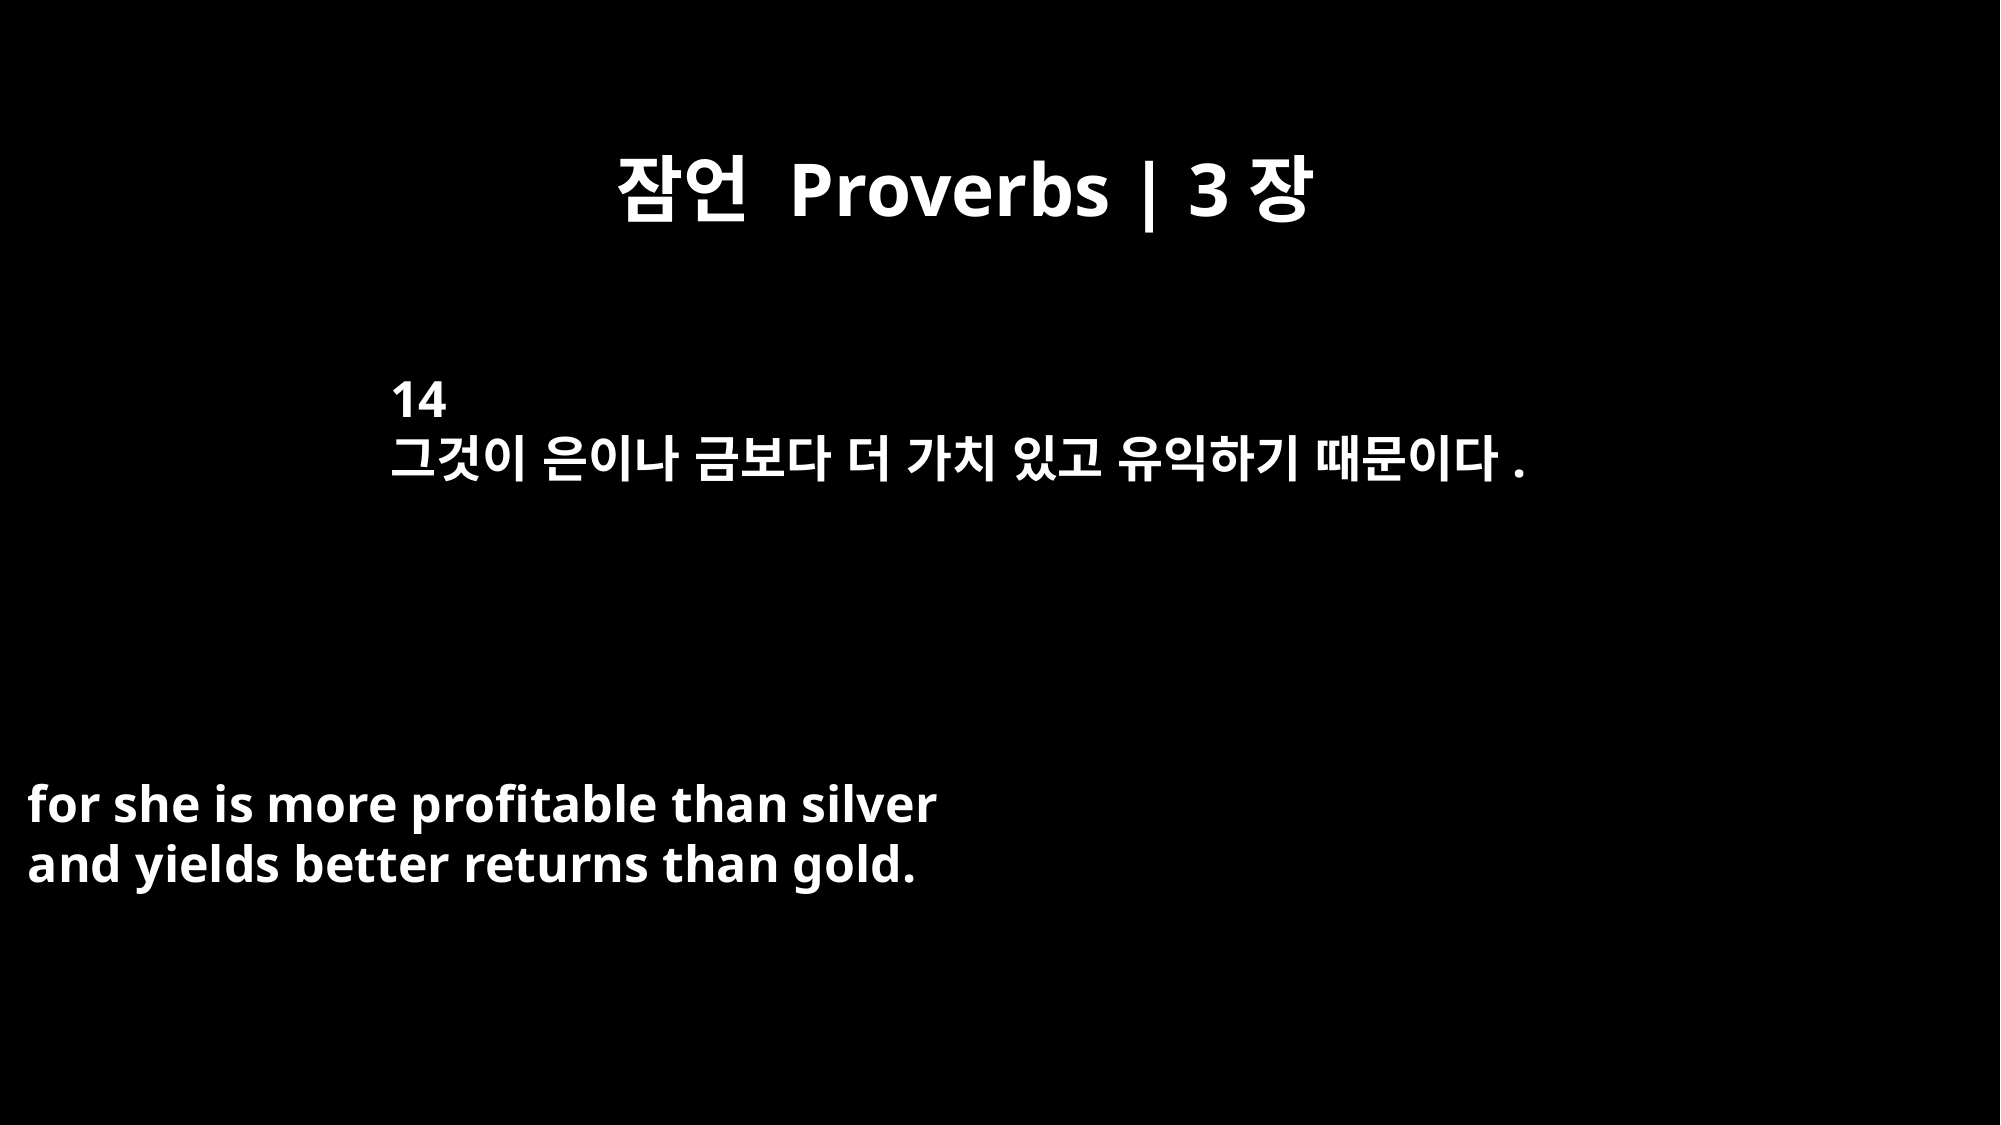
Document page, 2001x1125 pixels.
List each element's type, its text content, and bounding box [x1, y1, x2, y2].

text_box 잠언 Proverbs | 3장 [601, 136, 1331, 239]
text_box for she is more profitable than silver and yields better returns than gold. [13, 764, 953, 900]
text_box 14 그것이 은이나 금보다 더 가치 있고 유익하기 때문이다. [375, 359, 1542, 495]
